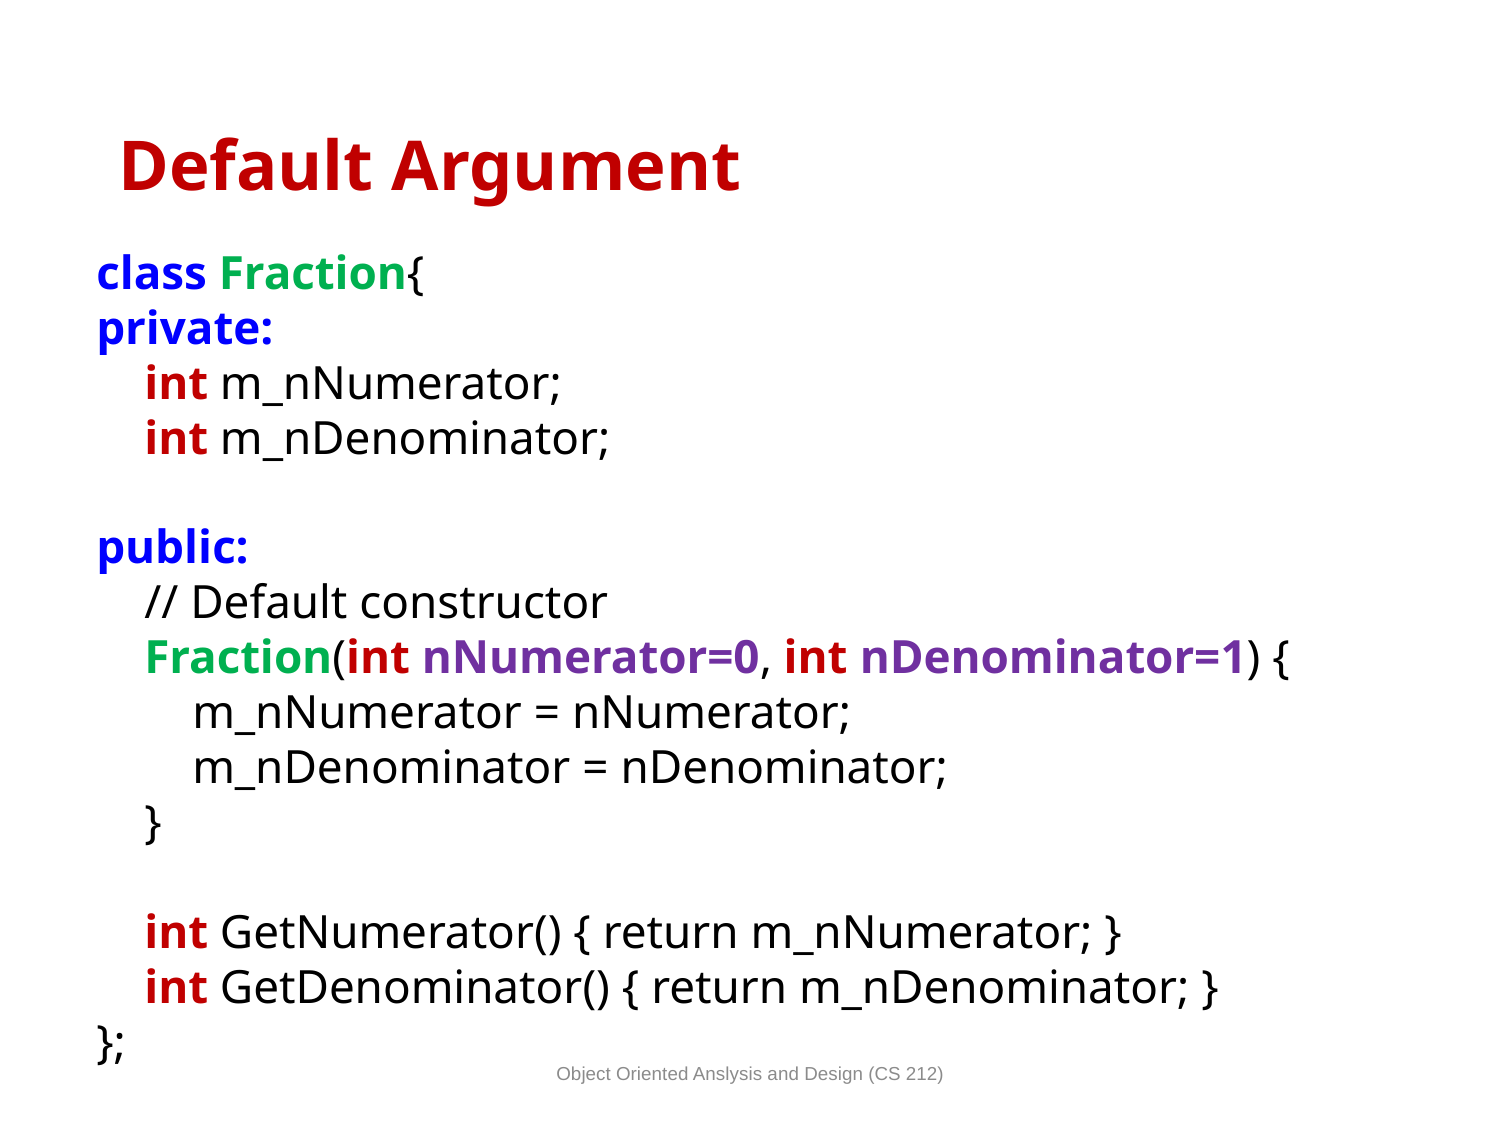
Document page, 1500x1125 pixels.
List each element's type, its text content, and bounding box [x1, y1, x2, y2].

title Default Argument [103, 59, 1397, 235]
text_box class Fraction{ private: int m_nNumerator; int m_nDenominator; public: // Default constructor Fraction(int nNumerator=0, int nDenominator=1) { m_nNumerator = nNumerator; m_nDenominator = nDenominator; } int GetNumerator() { return m_nNumerator; } int GetDenominator() { return m_nDenominator; } }; [81, 235, 1484, 1076]
footer Object Oriented Anslysis and Design (CS 212) [496, 1042, 1004, 1103]
